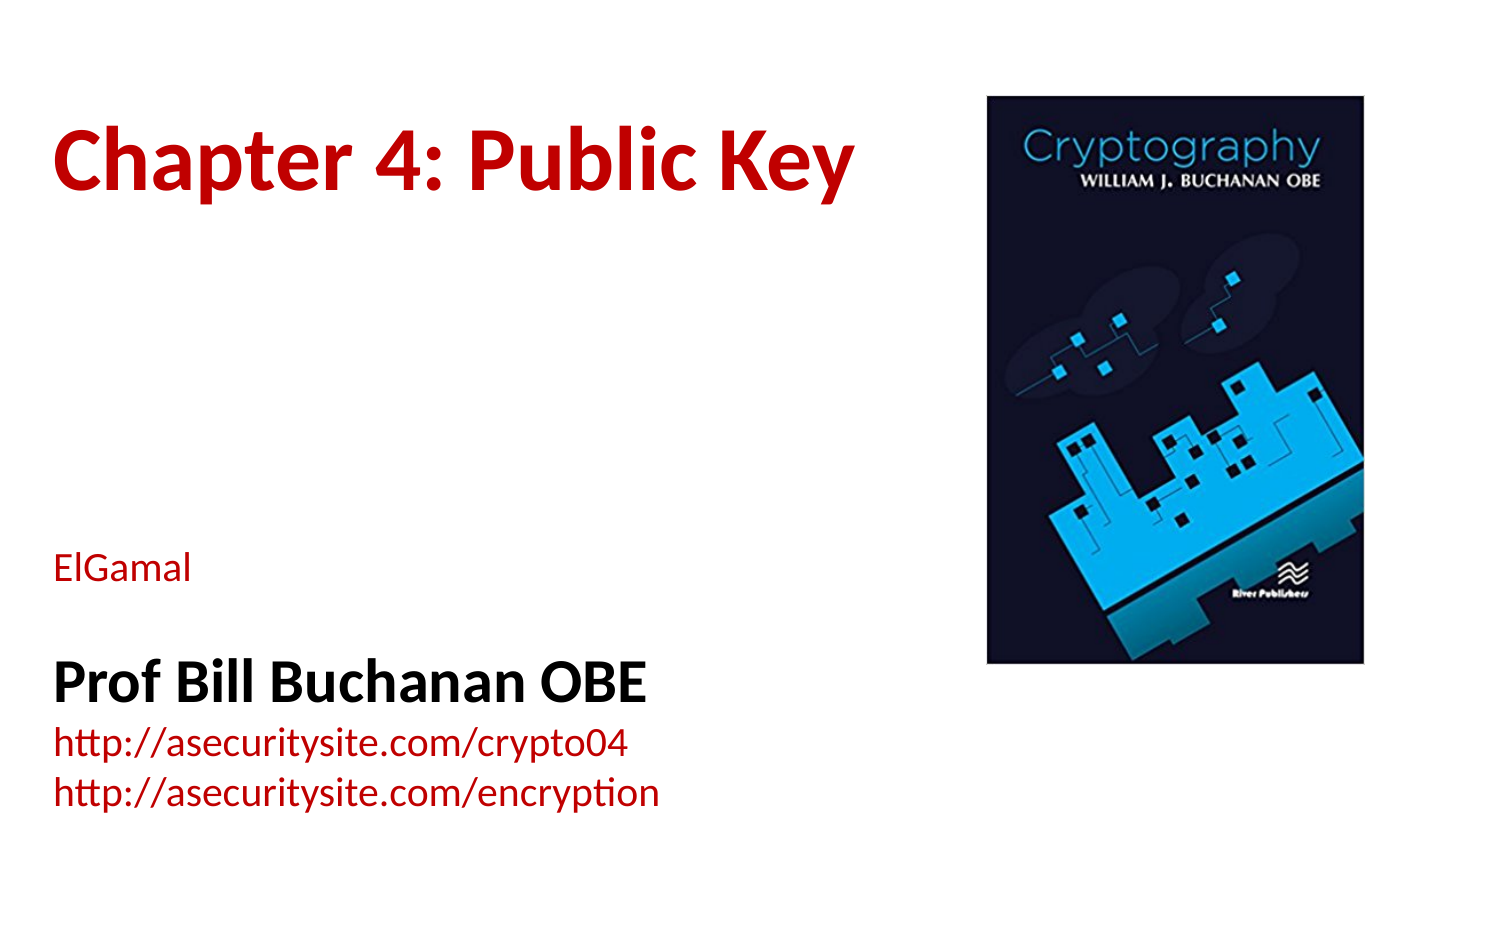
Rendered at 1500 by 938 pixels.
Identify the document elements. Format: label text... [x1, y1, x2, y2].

title Chapter 4: Public Key ElGamal Prof Bill Buchanan OBE http://asecuritysite.com/crypto04 http://asecuritysite.com/encryption [45, 59, 921, 905]
picture [985, 94, 1365, 666]
